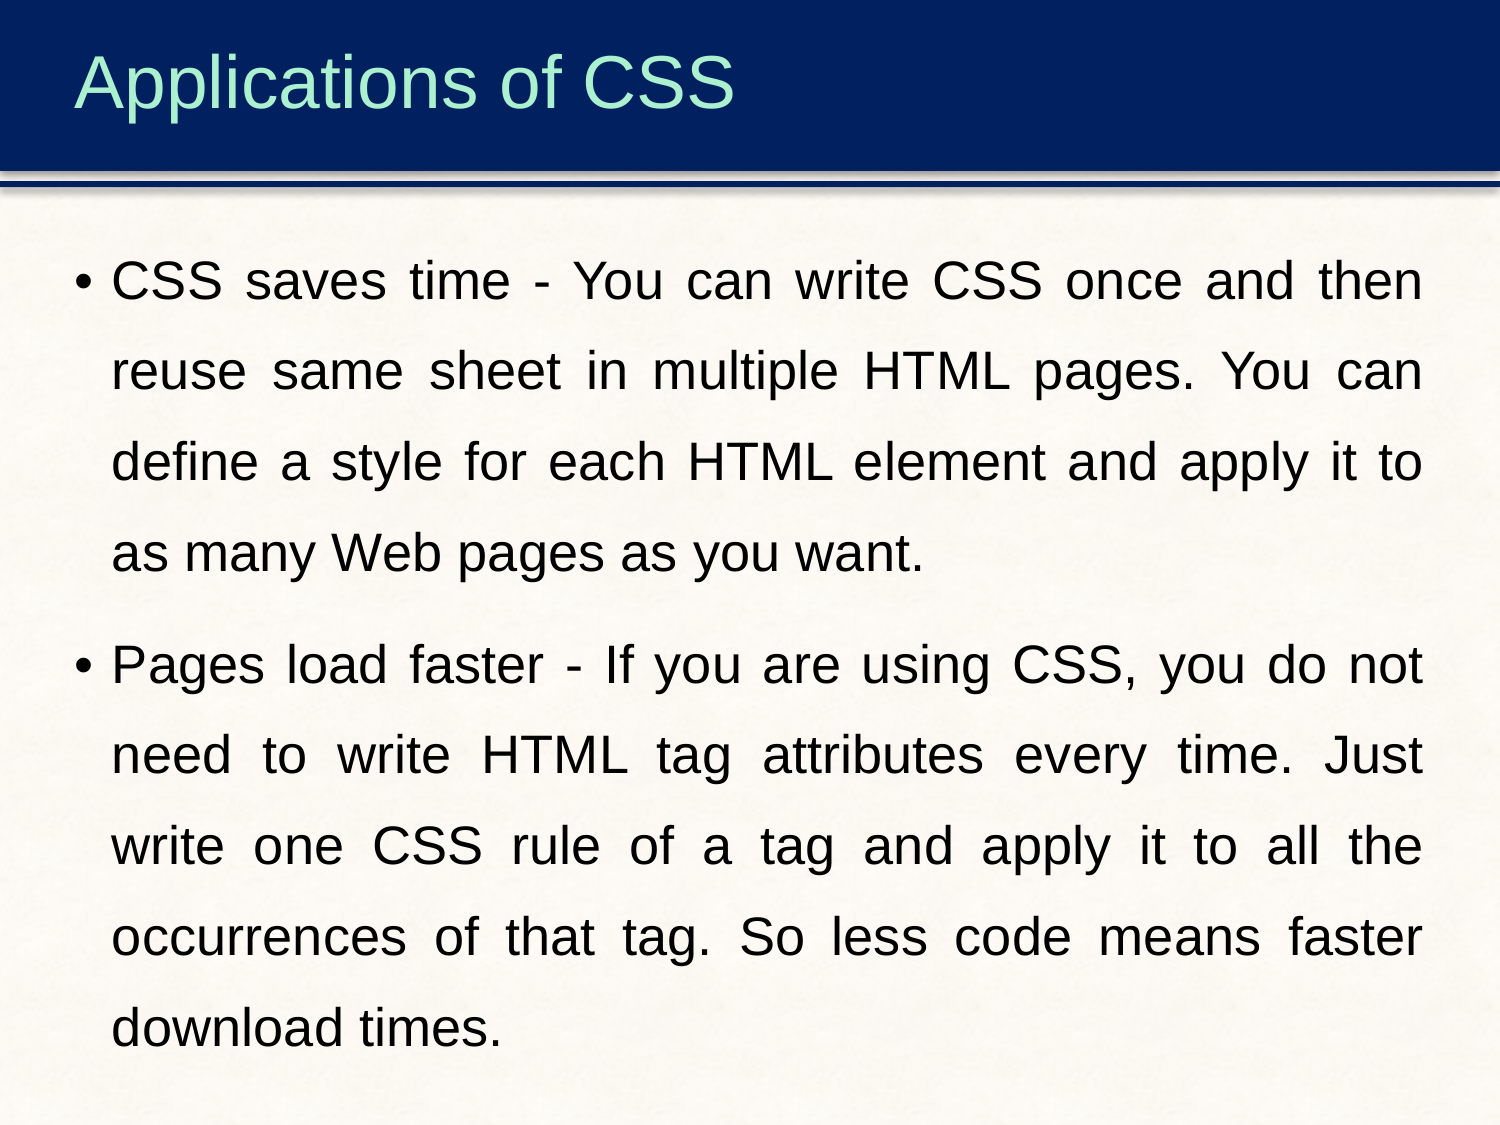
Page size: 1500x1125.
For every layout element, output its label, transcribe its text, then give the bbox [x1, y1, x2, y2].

title Applications of CSS [59, 0, 1500, 171]
list CSS saves time - You can write CSS once and then reuse same sheet in multiple HTML pages. You can define a style for each HTML element and apply it to as many Web pages as you want. Pages load faster - If you are using CSS, you do not need to write HTML tag attributes every time. Just write one CSS rule of a tag and apply it to all the occurrences of that tag. So less code means faster download times. [59, 212, 1441, 1099]
